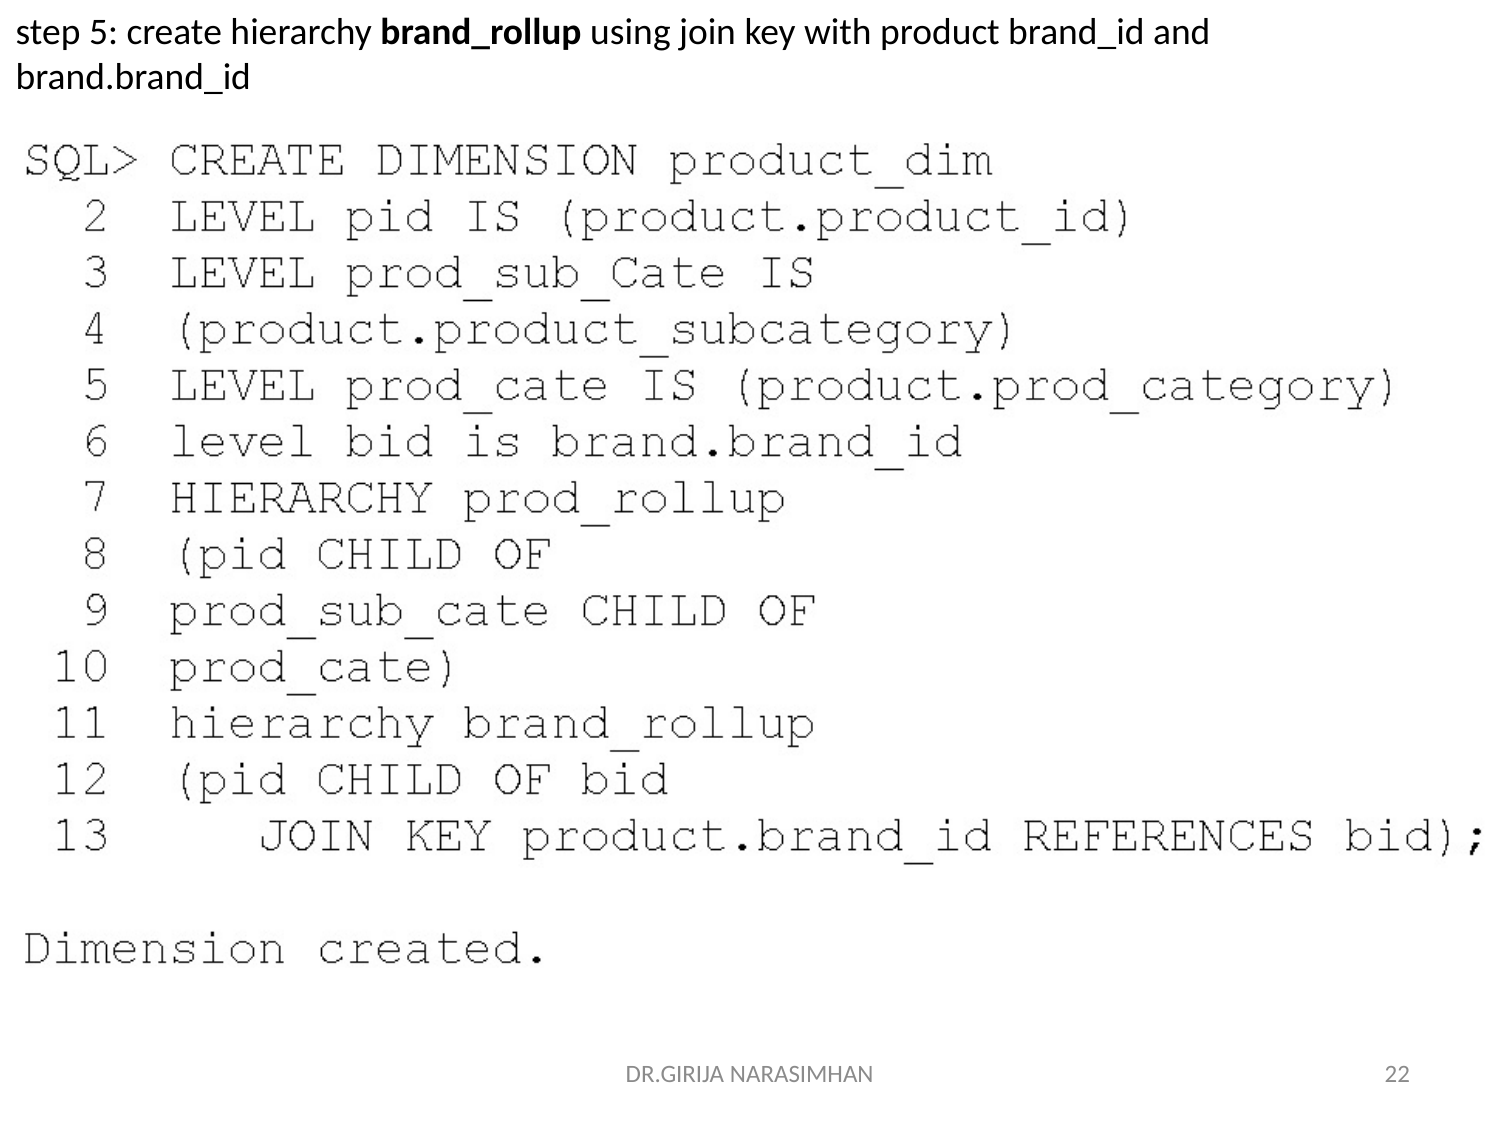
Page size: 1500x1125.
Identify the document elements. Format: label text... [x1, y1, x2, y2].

text_box step 5: create hierarchy brand_rollup using join key with product brand_id and brand.brand_id [0, 0, 1461, 105]
footer DR.GIRIJA NARASIMHAN [512, 1042, 988, 1103]
picture [24, 142, 1492, 983]
slide_number 22 [1074, 1042, 1425, 1103]
